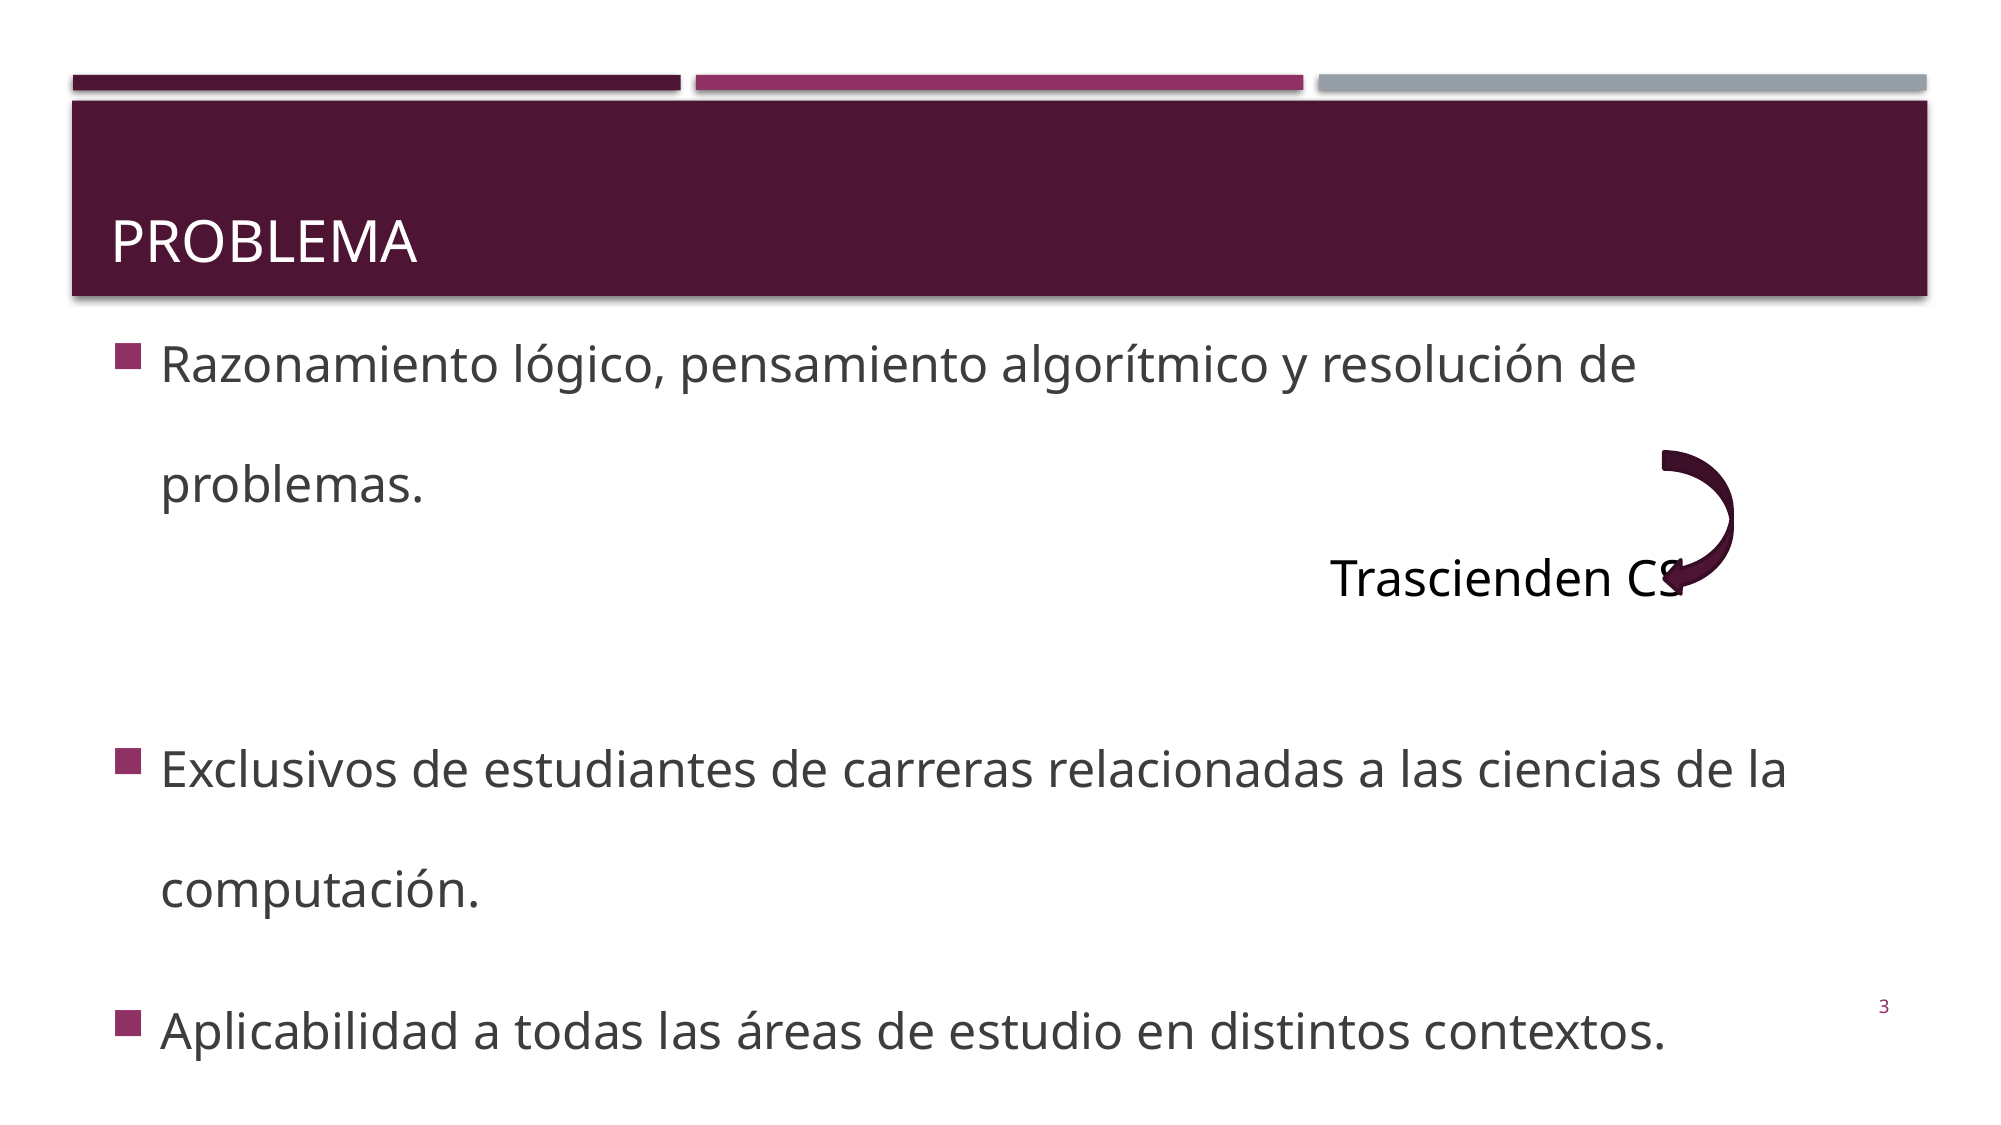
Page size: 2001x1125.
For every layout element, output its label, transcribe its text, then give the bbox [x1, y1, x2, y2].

list Razonamiento lógico, pensamiento algorítmico y resolución de problemas. Exclusivos de estudiantes de carreras relacionadas a las ciencias de la computación. Aplicabilidad a todas las áreas de estudio en distintos contextos. [95, 357, 1905, 974]
title Problema [95, 115, 1905, 282]
text_box [1661, 450, 1734, 596]
slide_number 3 [1732, 977, 1905, 1037]
text_box Trascienden CS [1315, 539, 1780, 615]
